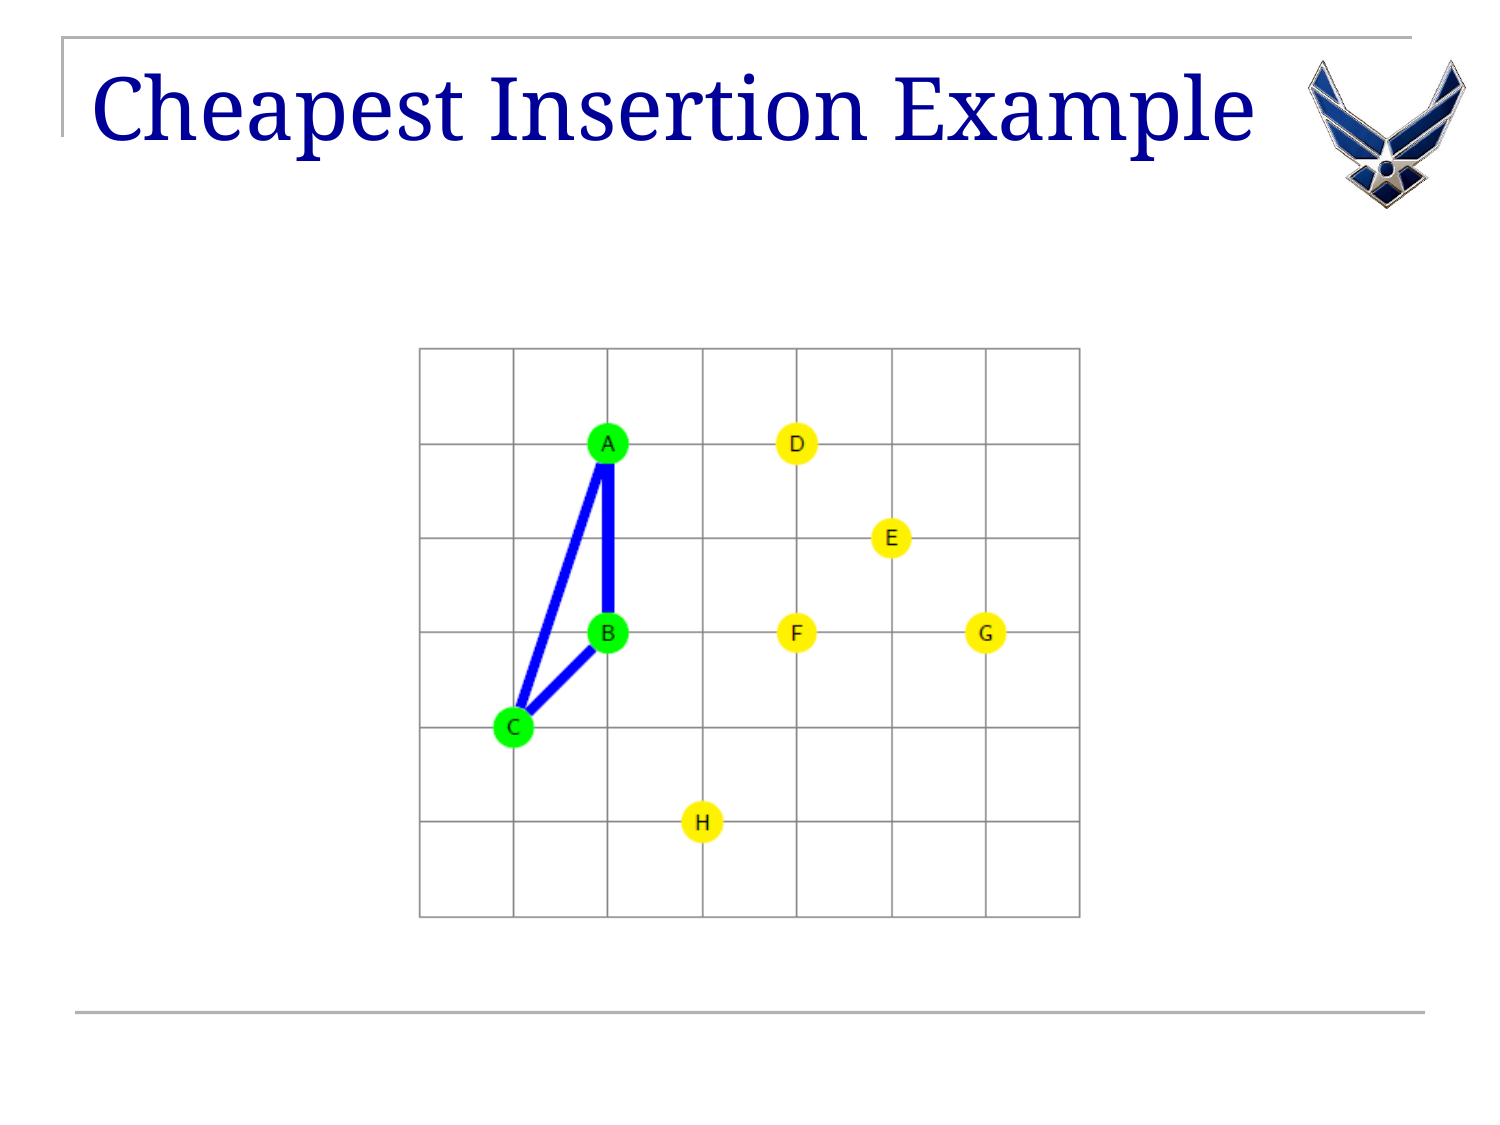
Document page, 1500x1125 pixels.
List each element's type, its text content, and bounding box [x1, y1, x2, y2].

title Cheapest Insertion Example [75, 45, 1425, 233]
picture [1425, 49, 1475, 217]
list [413, 342, 1087, 926]
